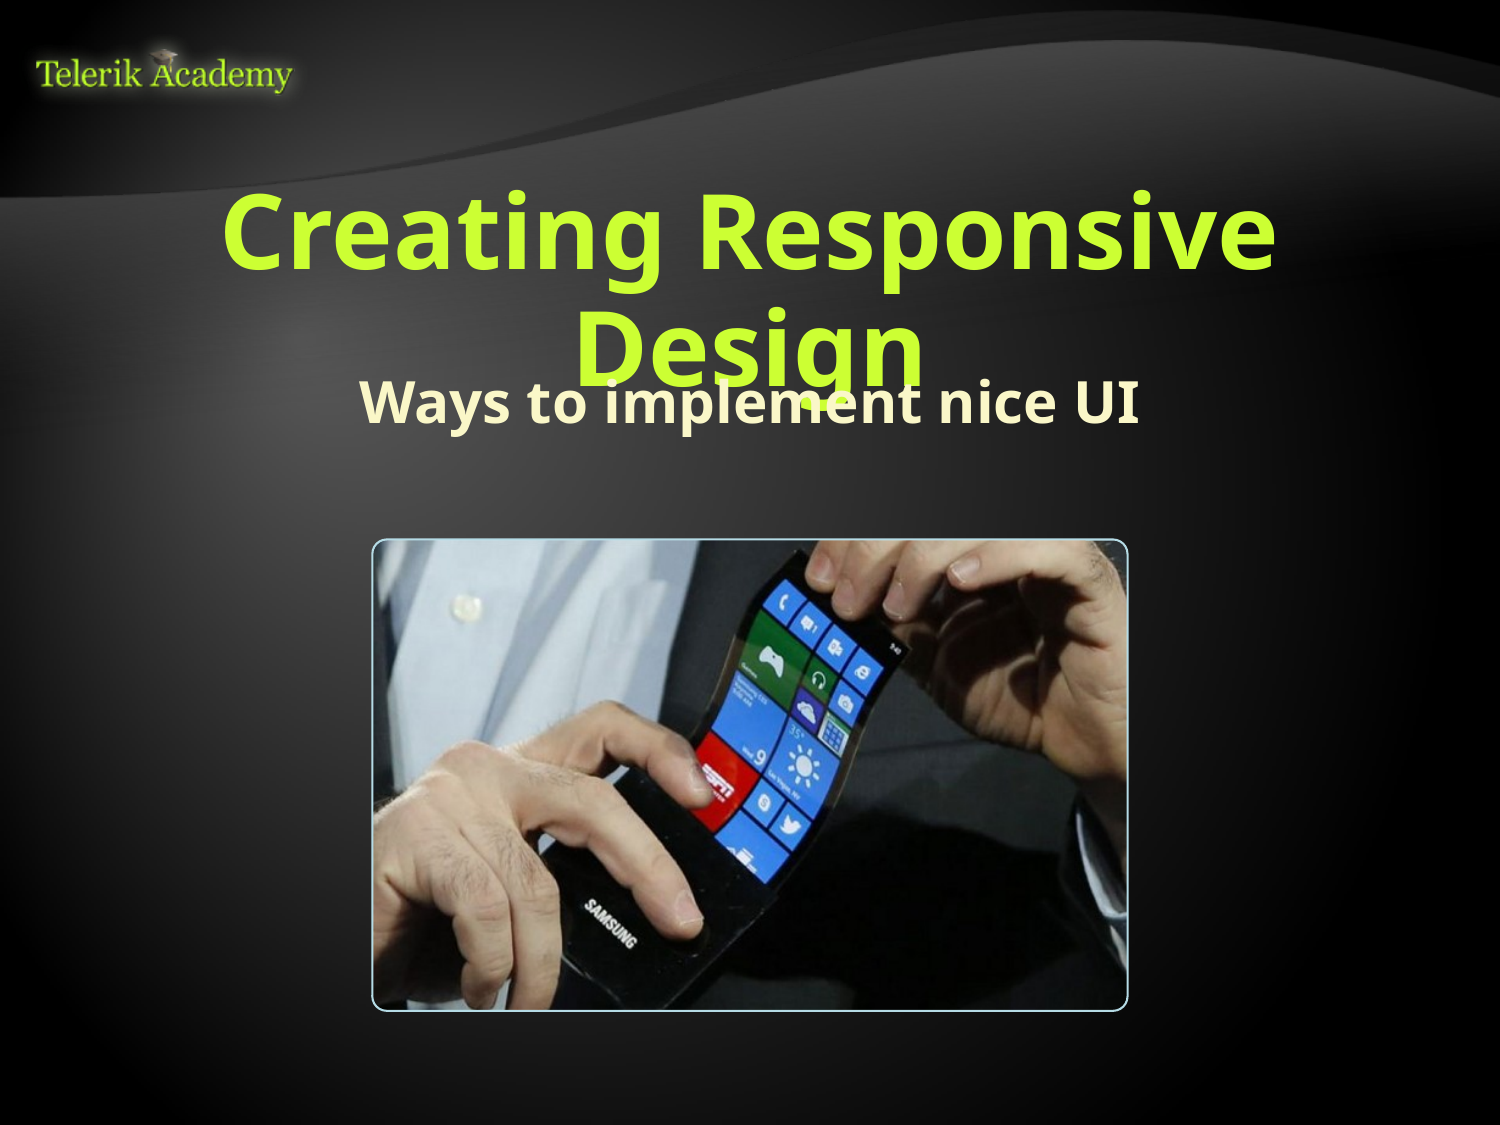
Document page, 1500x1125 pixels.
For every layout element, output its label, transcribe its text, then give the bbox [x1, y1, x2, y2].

subtitle Ways to implement nice UI [99, 353, 1400, 447]
picture [0, 0, 1500, 1125]
title Creating Responsive Design [99, 234, 1400, 347]
